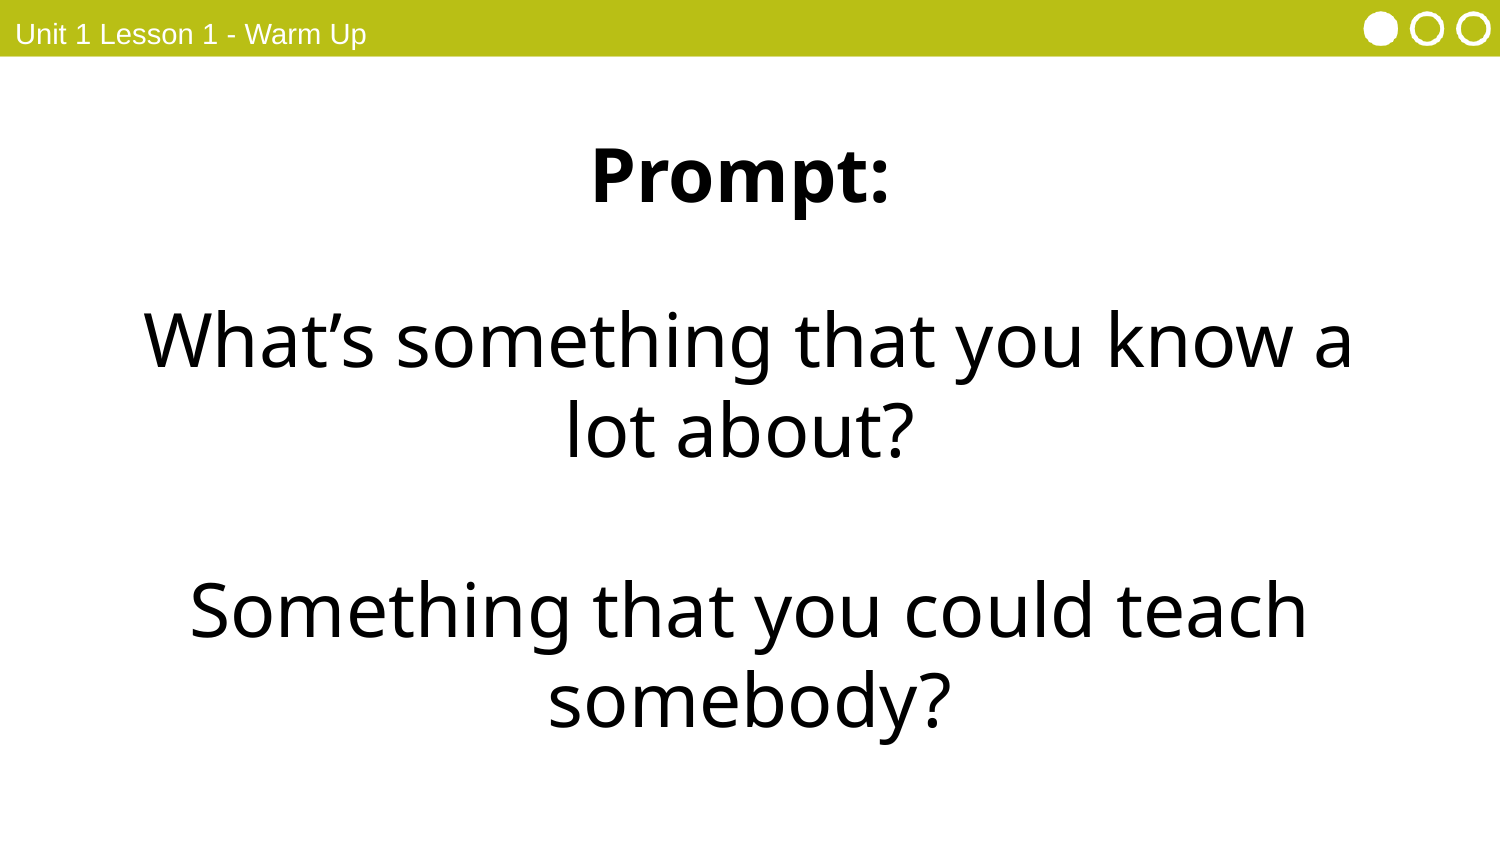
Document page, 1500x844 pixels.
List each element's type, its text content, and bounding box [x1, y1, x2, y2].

text_box Unit 1 Lesson 1 - Warm Up [0, 0, 750, 58]
picture [0, 0, 1500, 844]
text_box Prompt: What’s something that you know a lot about? Something that you could teach somebody? [85, 112, 1415, 806]
